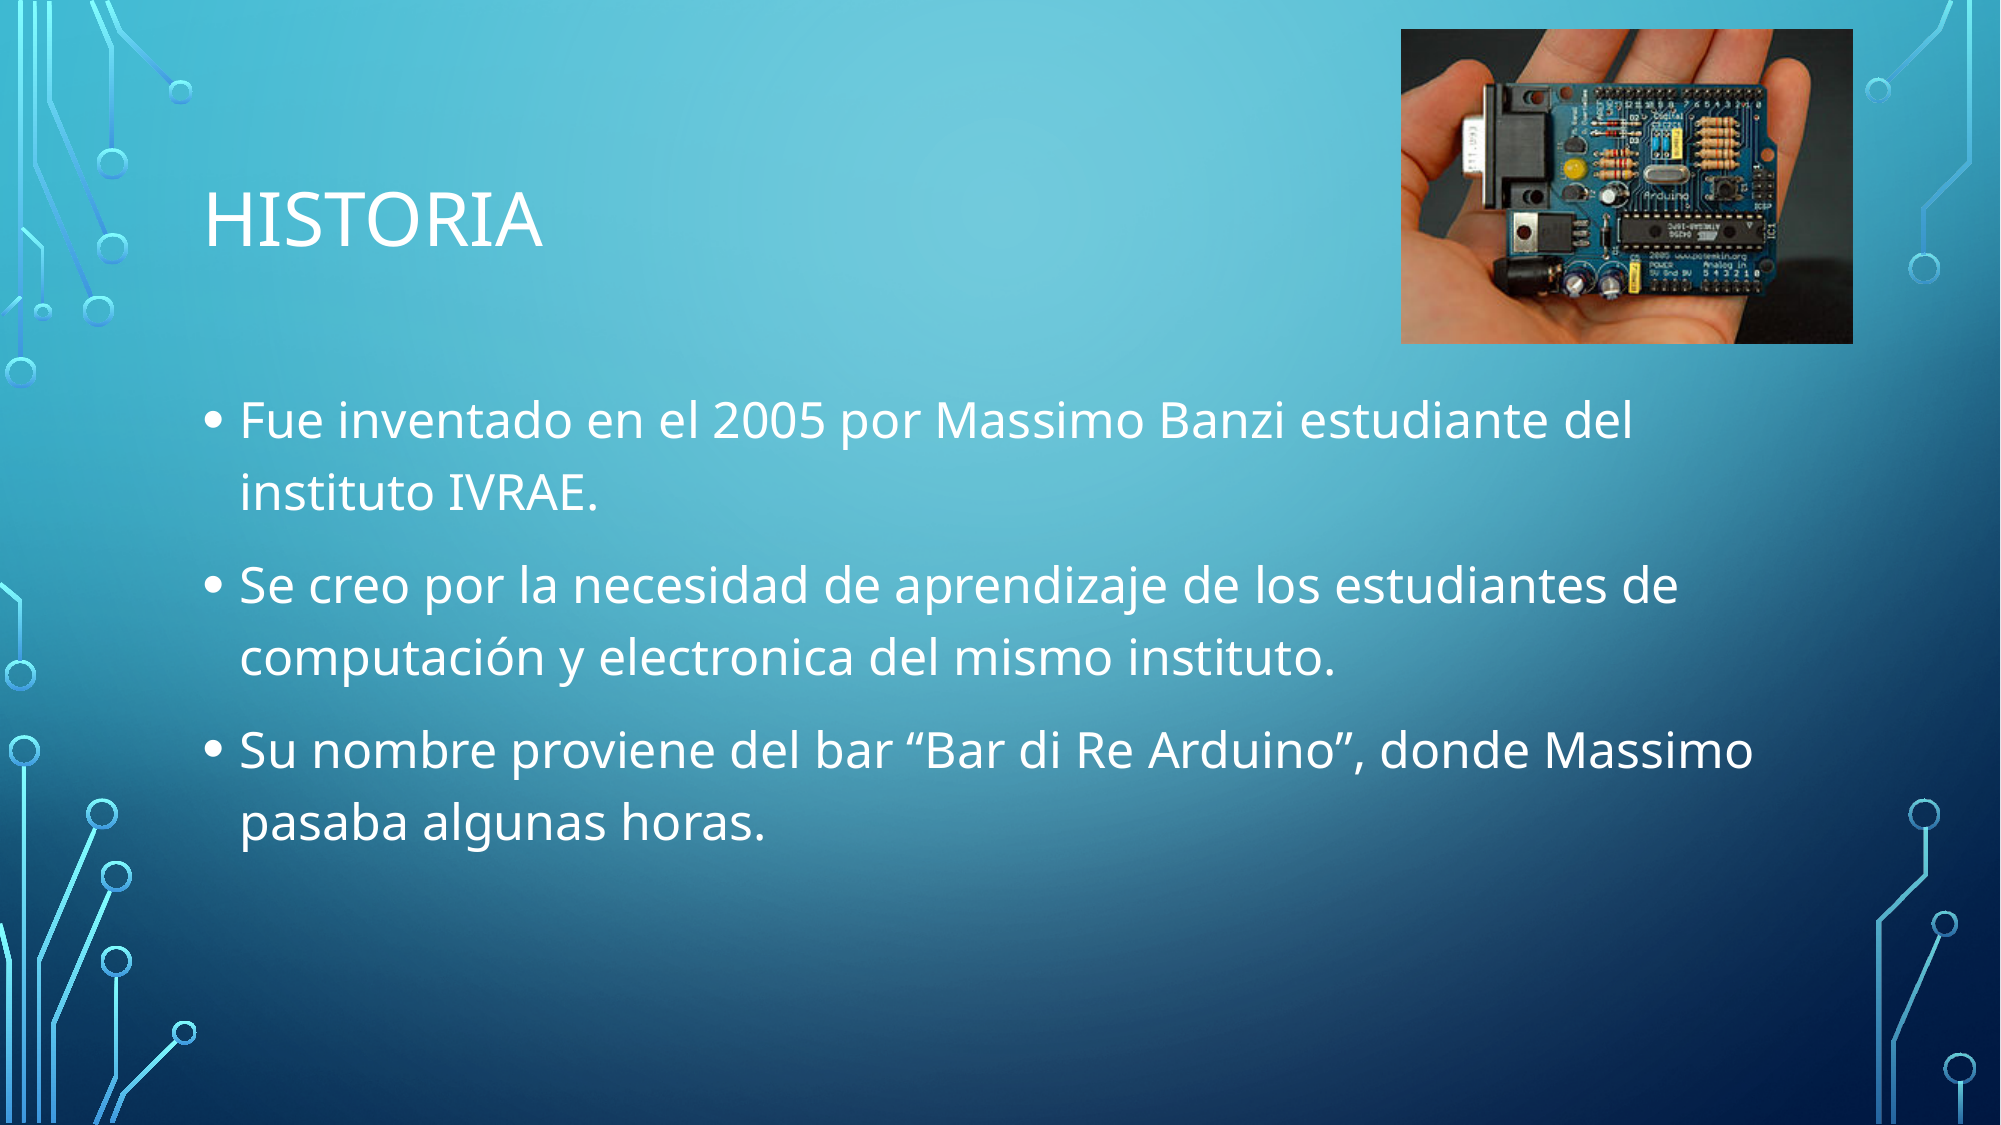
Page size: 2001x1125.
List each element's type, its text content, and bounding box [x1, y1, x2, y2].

title Historia [187, 101, 1401, 344]
picture [1401, 29, 1853, 345]
list Fue inventado en el 2005 por Massimo Banzi estudiante del instituto IVRAE. Se creo por la necesidad de aprendizaje de los estudiantes de computación y electronica del mismo instituto. Su nombre proviene del bar “Bar di Re Arduino”, donde Massimo pasaba algunas horas. [187, 369, 1813, 950]
